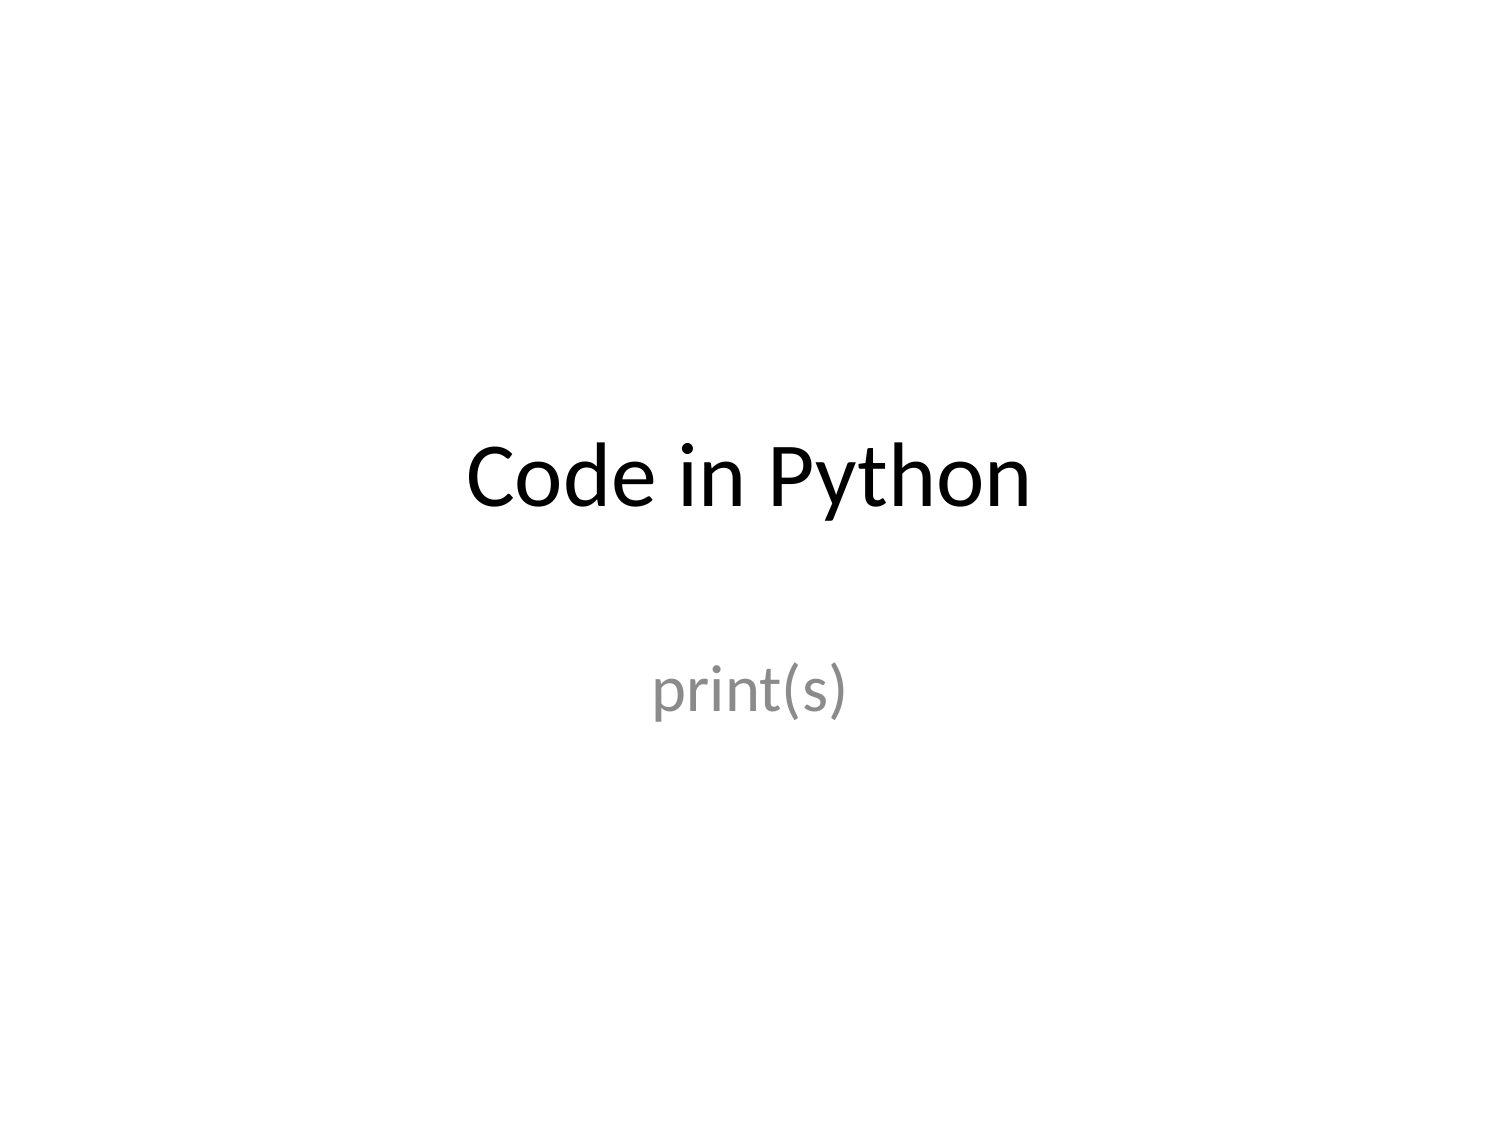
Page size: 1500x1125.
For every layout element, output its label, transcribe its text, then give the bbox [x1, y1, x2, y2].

title Code in Python [112, 349, 1388, 591]
subtitle print(s) [225, 637, 1275, 925]
